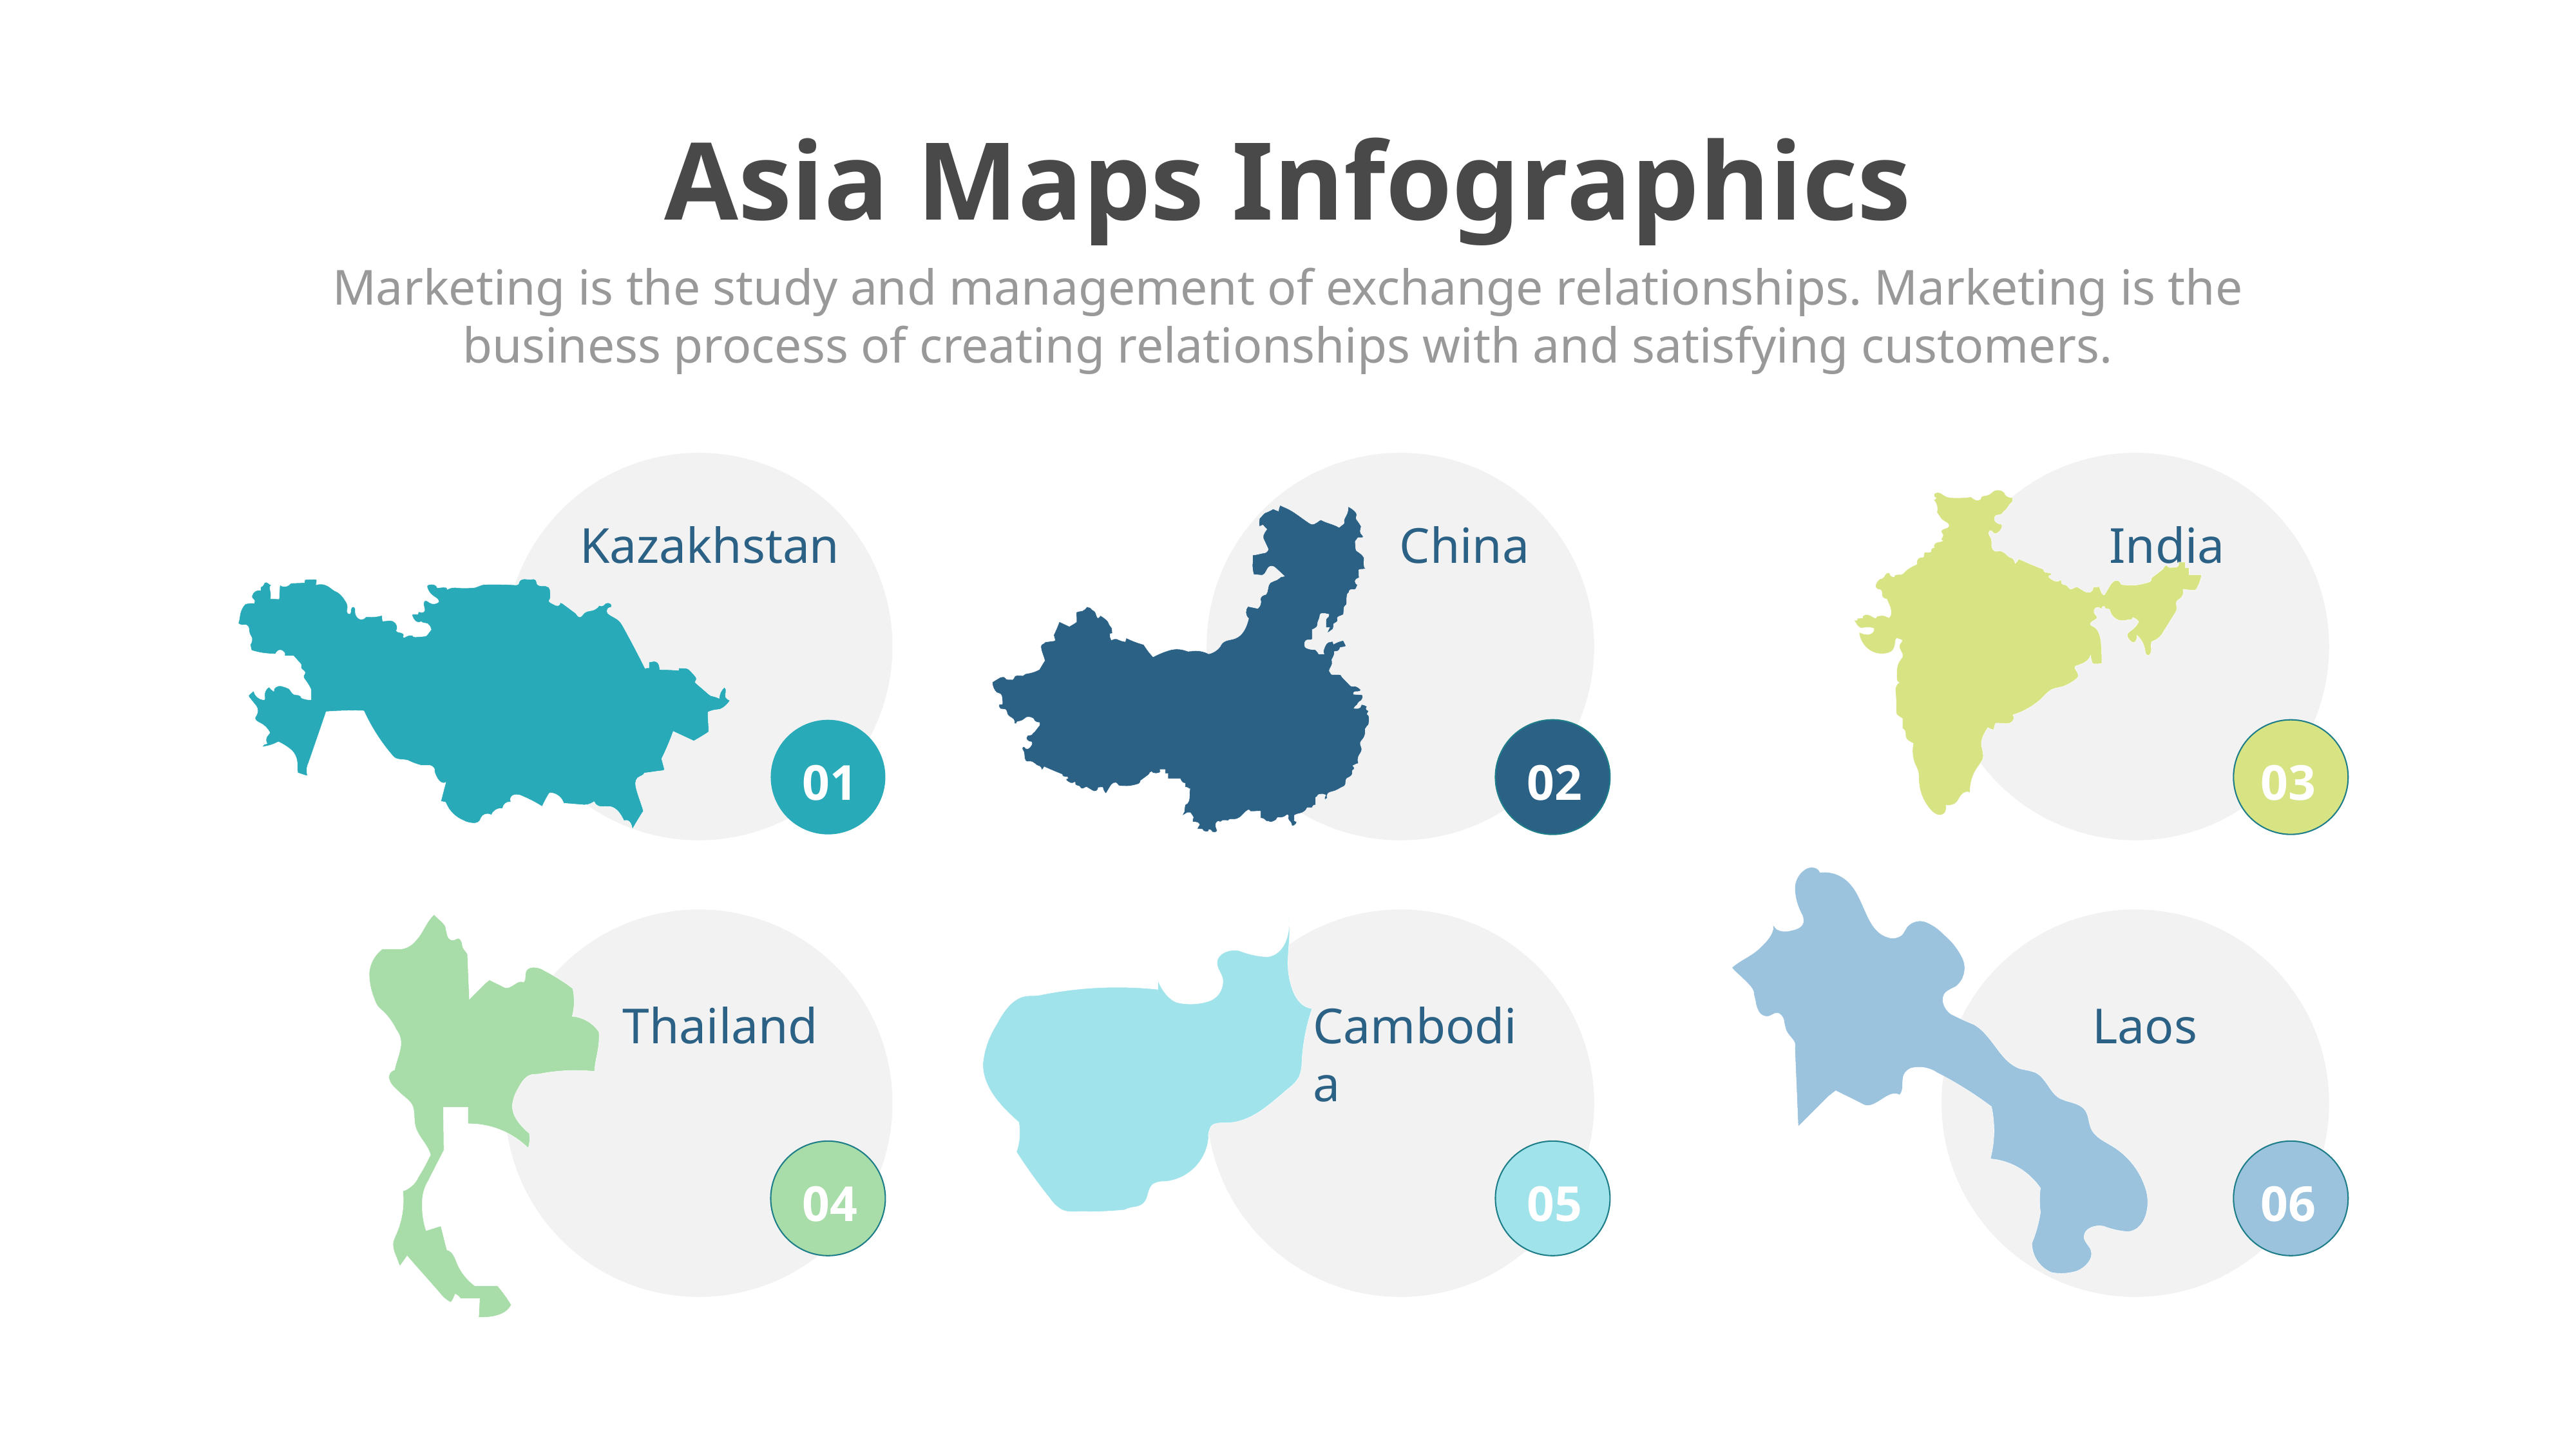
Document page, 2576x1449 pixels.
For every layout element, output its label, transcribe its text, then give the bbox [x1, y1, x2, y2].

text_box [1732, 867, 2148, 1274]
text_box 06 [2211, 1168, 2365, 1236]
text_box [783, 1236, 873, 1256]
text_box [514, 452, 893, 841]
text_box Thailand [613, 990, 929, 1058]
text_box Cambodia [1303, 990, 1550, 1116]
text_box [238, 579, 730, 829]
text_box 03 [2211, 746, 2365, 815]
text_box [1854, 489, 2202, 815]
text_box Laos [2083, 990, 2241, 1058]
text_box 04 [753, 1168, 906, 1236]
text_box [779, 719, 877, 746]
text_box [992, 505, 1369, 833]
text_box 05 [1478, 1168, 1631, 1236]
text_box [1206, 452, 1595, 841]
text_box [2246, 1236, 2335, 1256]
text_box [1980, 452, 2330, 841]
text_box [1941, 909, 2330, 1298]
text_box [1503, 719, 1602, 746]
text_box [506, 909, 893, 1298]
text_box 01 [753, 746, 906, 815]
text_box [369, 914, 600, 1318]
text_box [1508, 815, 1598, 835]
text_box [779, 1140, 877, 1168]
text_box 02 [1478, 746, 1631, 815]
text_box China [1390, 510, 1548, 578]
text_box [2246, 815, 2335, 835]
text_box Kazakhstan [570, 510, 886, 578]
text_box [281, 108, 2295, 379]
text_box [982, 914, 1303, 1212]
text_box India [2099, 510, 2257, 578]
text_box [2241, 719, 2340, 746]
text_box [1503, 1140, 1602, 1168]
text_box [783, 815, 873, 835]
text_box [2242, 1140, 2340, 1168]
text_box [1208, 909, 1595, 1298]
text_box [1508, 1236, 1598, 1256]
